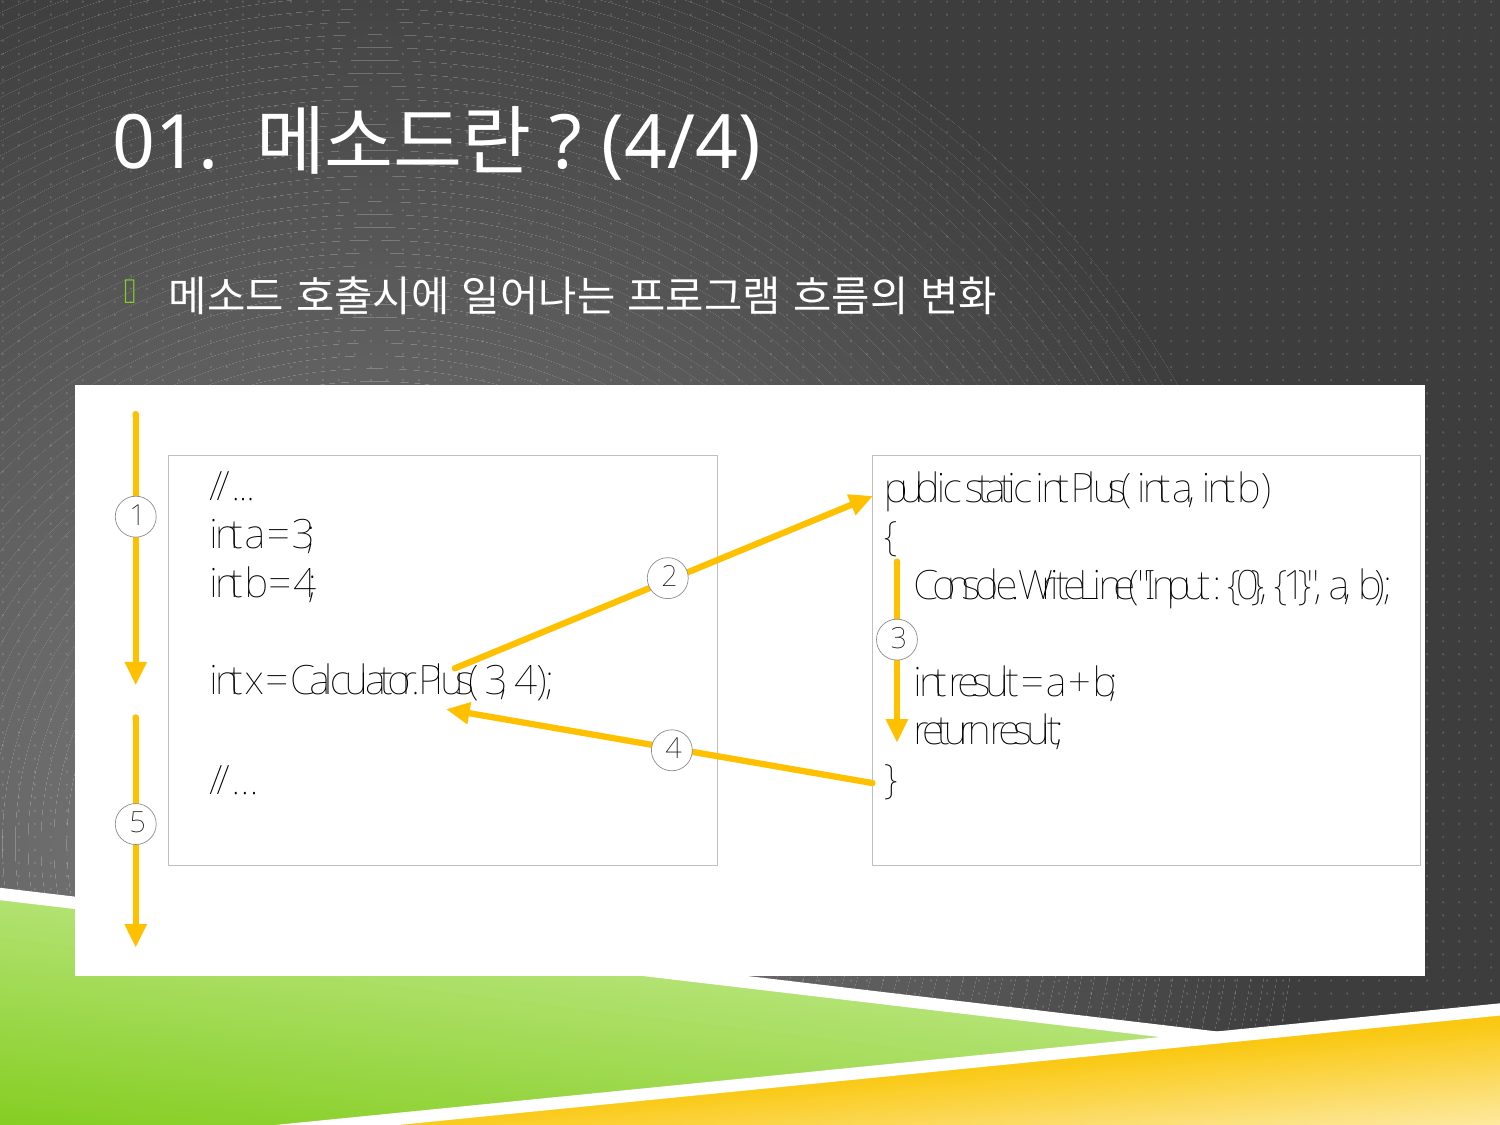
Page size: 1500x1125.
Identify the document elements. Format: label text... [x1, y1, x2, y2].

list 메소드 호출시에 일어나는 프로그램 흐름의 변화 [112, 262, 1388, 385]
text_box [74, 385, 1425, 977]
title 01. 메소드란? (4/4) [112, 45, 1388, 233]
